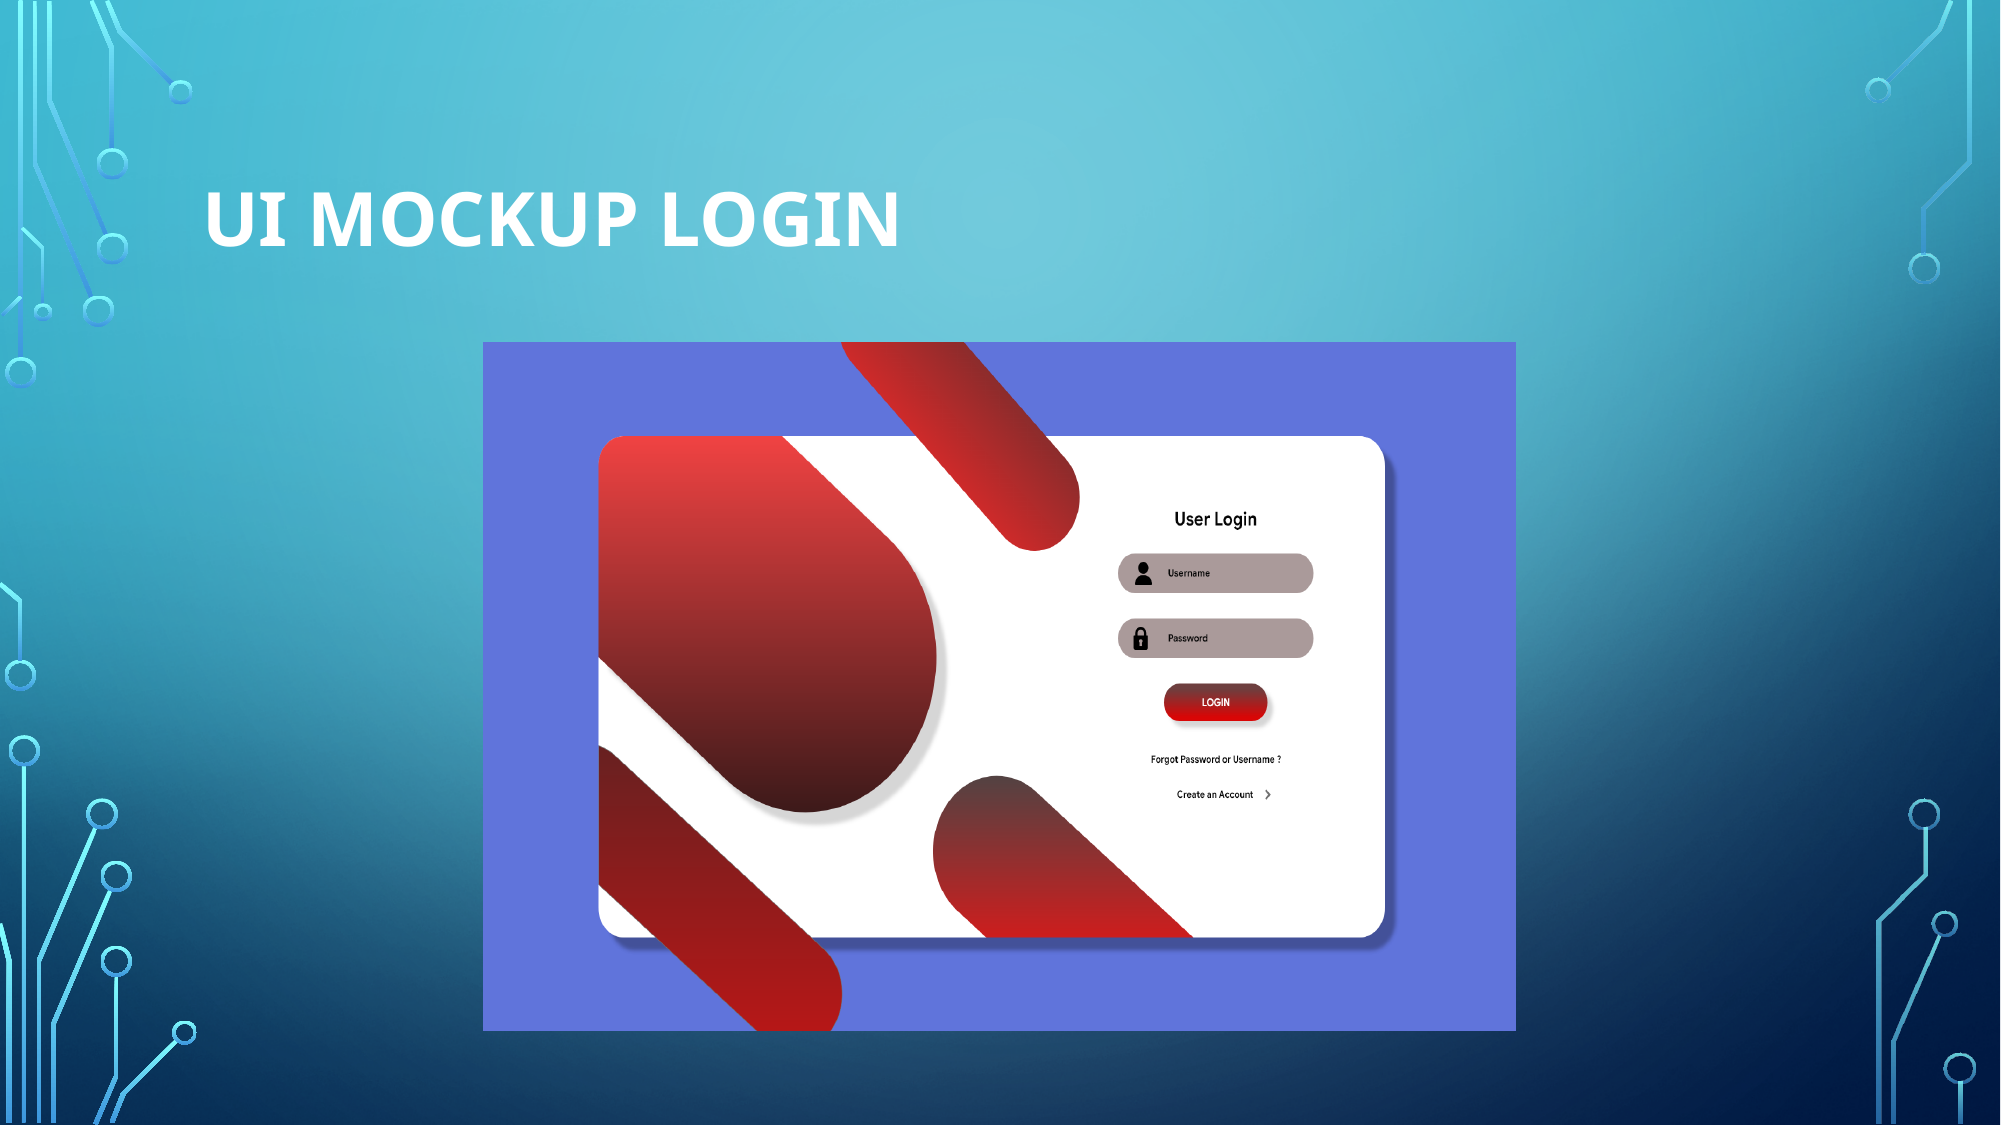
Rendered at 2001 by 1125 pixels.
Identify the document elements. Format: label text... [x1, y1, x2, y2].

title UI MOCKUP Login [187, 101, 1813, 344]
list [483, 342, 1516, 1031]
